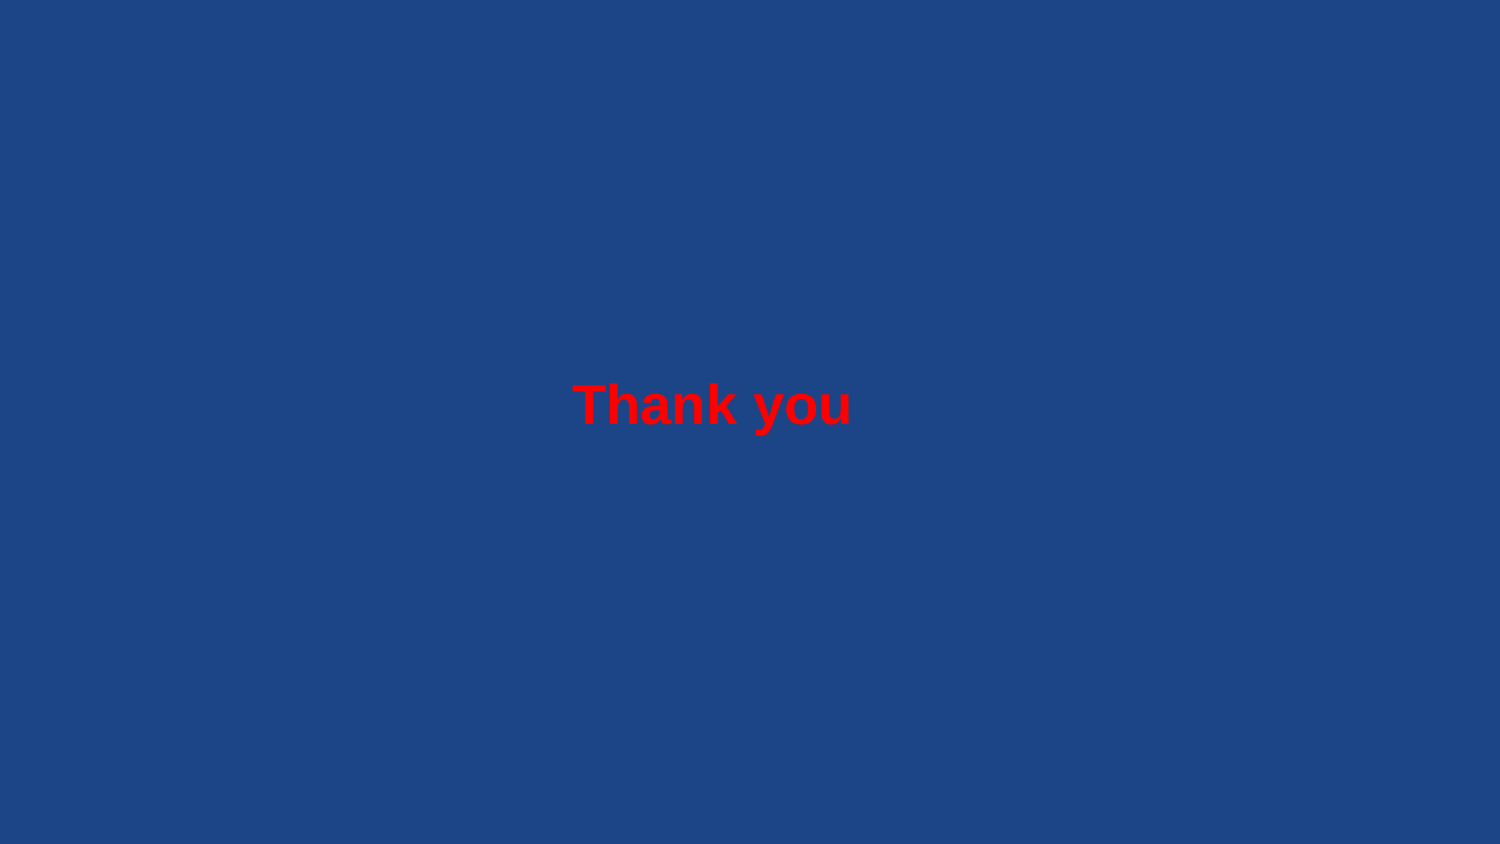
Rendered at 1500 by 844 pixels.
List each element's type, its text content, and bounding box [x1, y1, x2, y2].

title Thank you [273, 352, 1152, 451]
